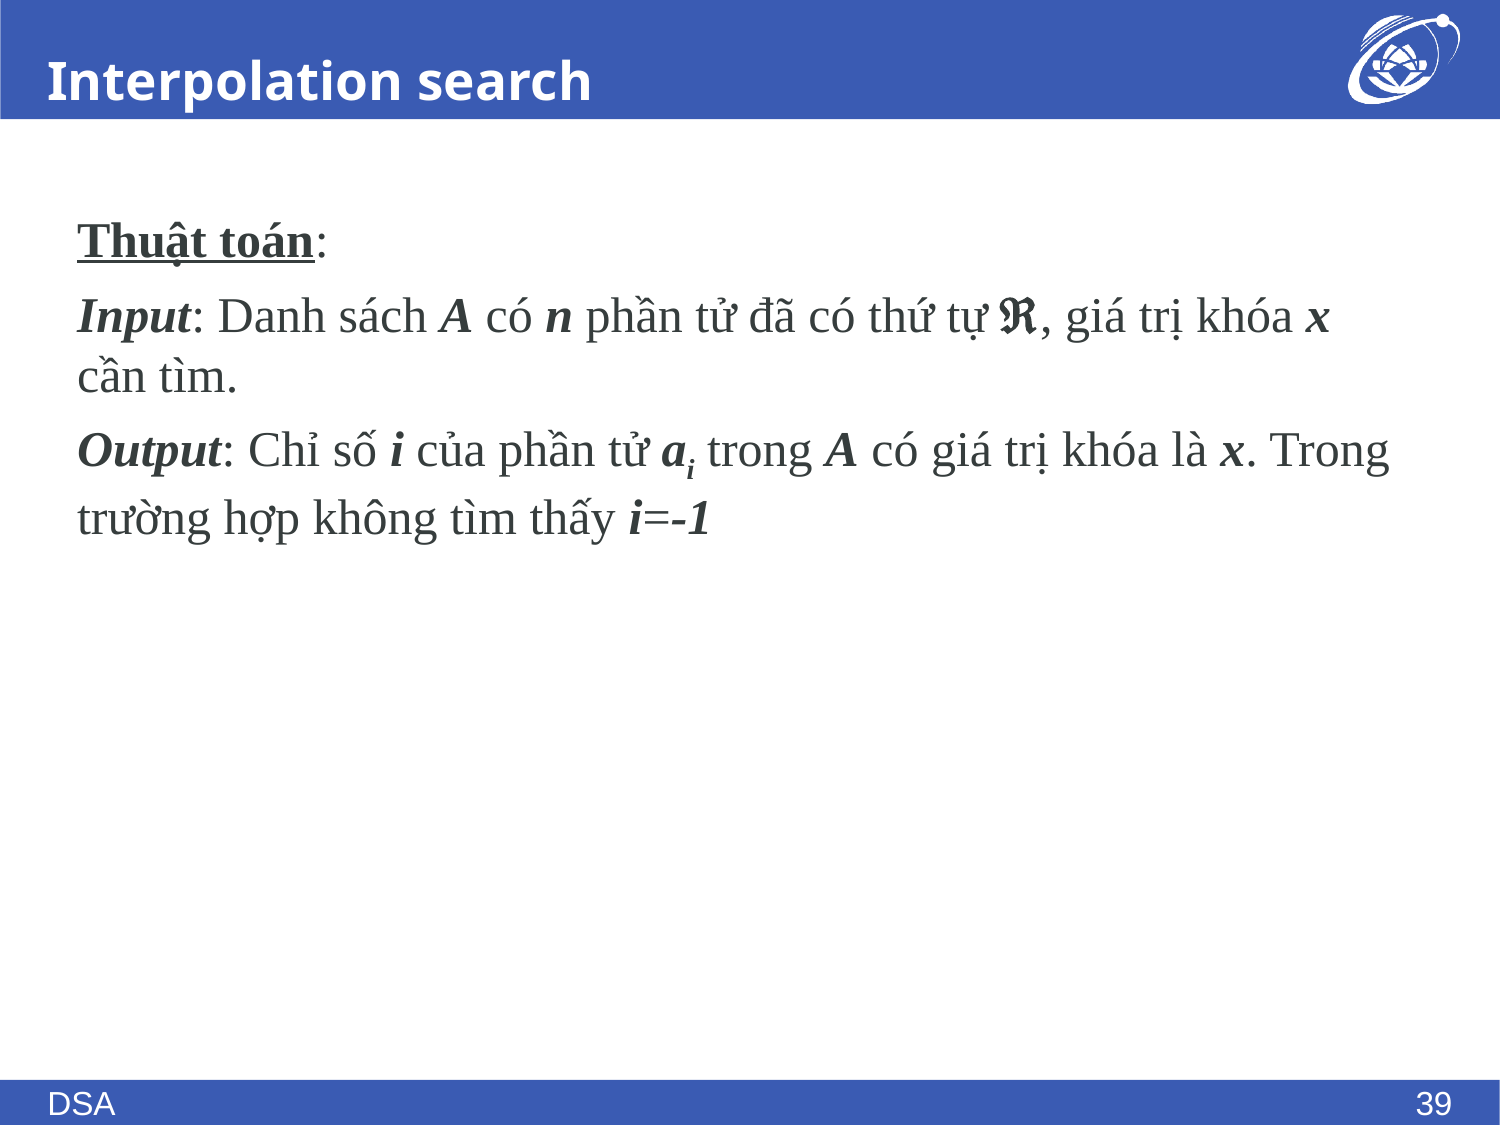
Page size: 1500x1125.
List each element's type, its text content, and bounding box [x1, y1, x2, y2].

slide_number 39 [1388, 1083, 1468, 1122]
title Interpolation search [32, 0, 1468, 120]
footer DSA [32, 1083, 1271, 1122]
text_box Thuật toán: Input: Danh sách A có n phần tử đã có thứ tự , giá trị khóa x cần tìm. Output: Chỉ số i của phần tử ai trong A có giá trị khóa là x. Trong trường hợp không tìm thấy i=-1 [62, 200, 1413, 988]
